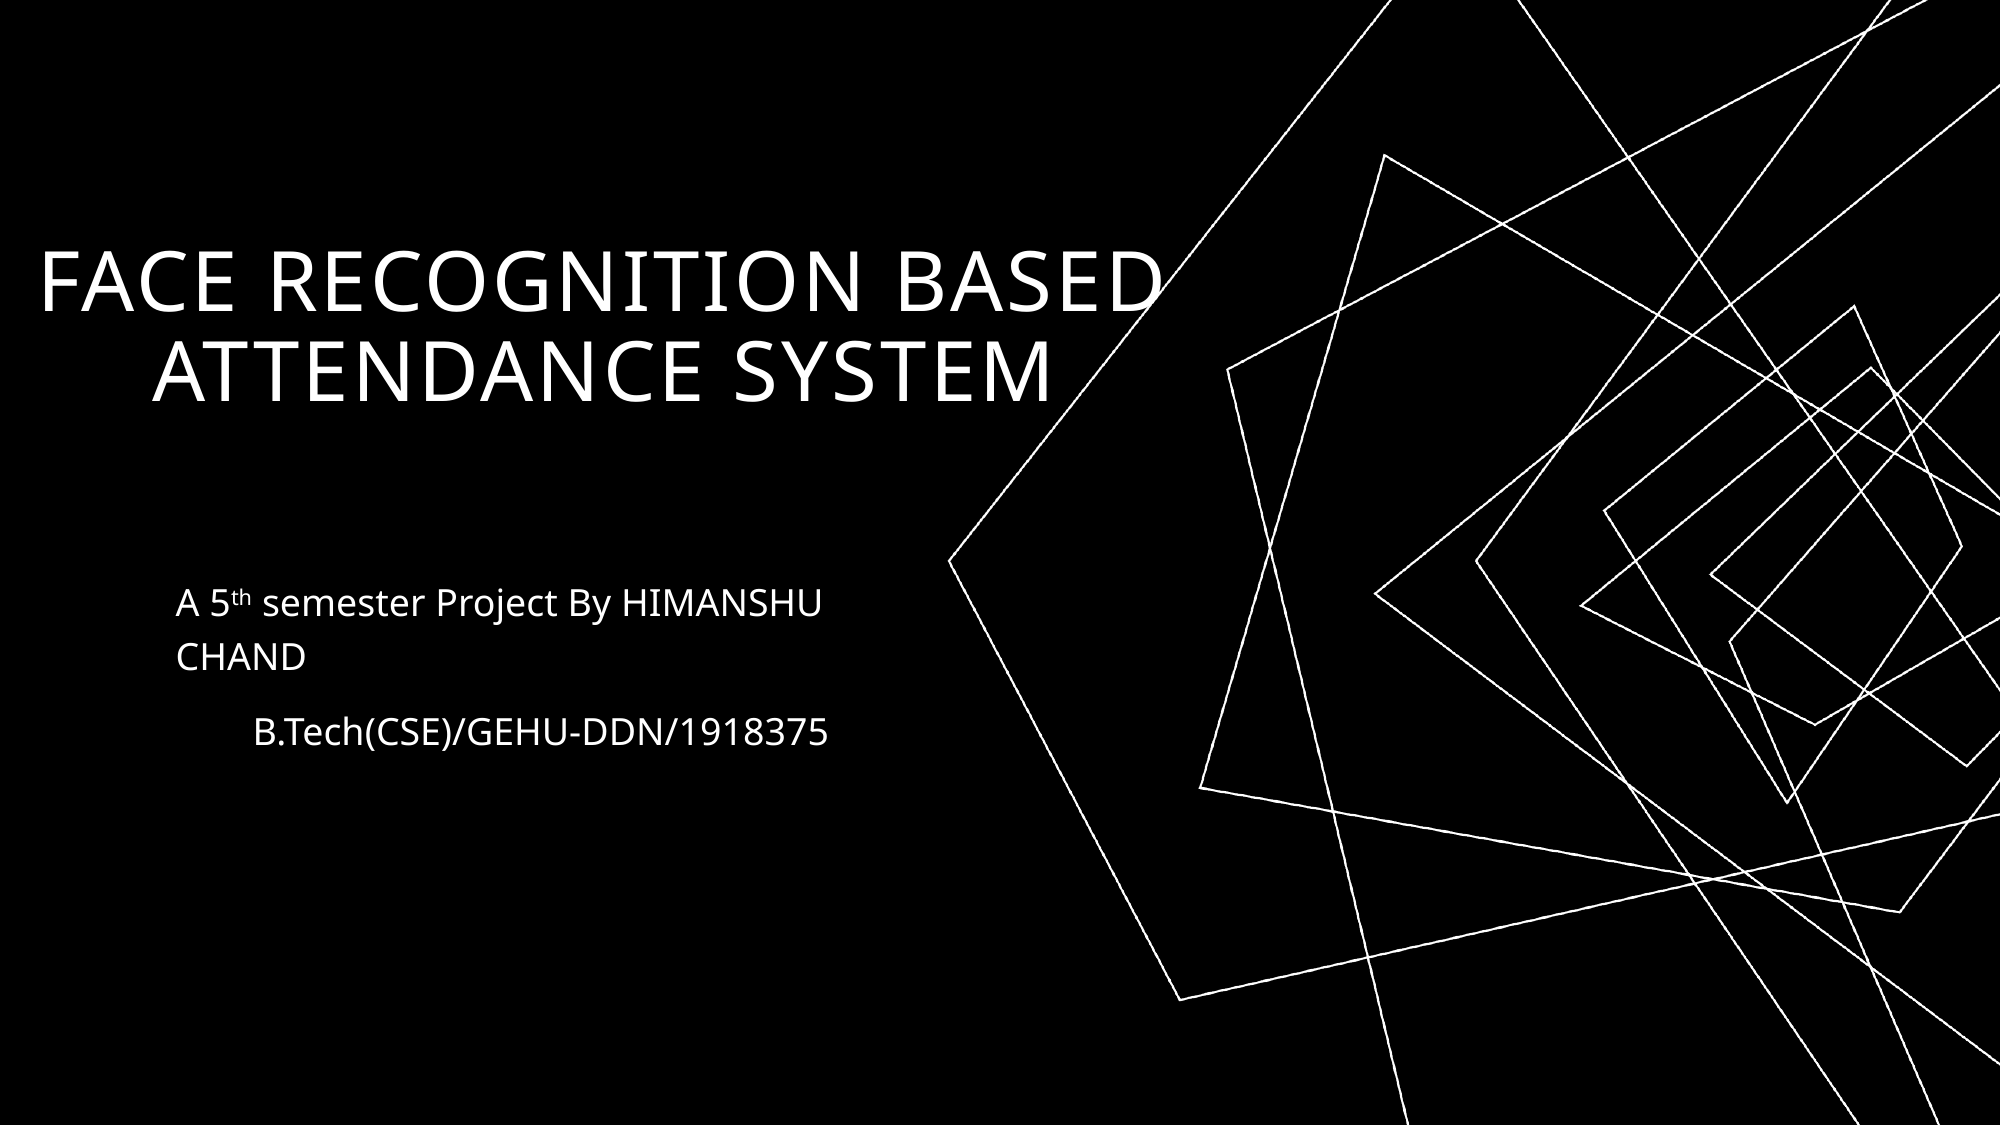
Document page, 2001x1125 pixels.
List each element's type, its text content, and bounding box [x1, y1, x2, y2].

list A 5th semester Project By HIMANSHU CHAND B.Tech(CSE)/GEHU-DDN/1918375 [160, 562, 922, 809]
title Face Recognition Based attendance System [21, 143, 1187, 427]
picture [900, 0, 2000, 1125]
